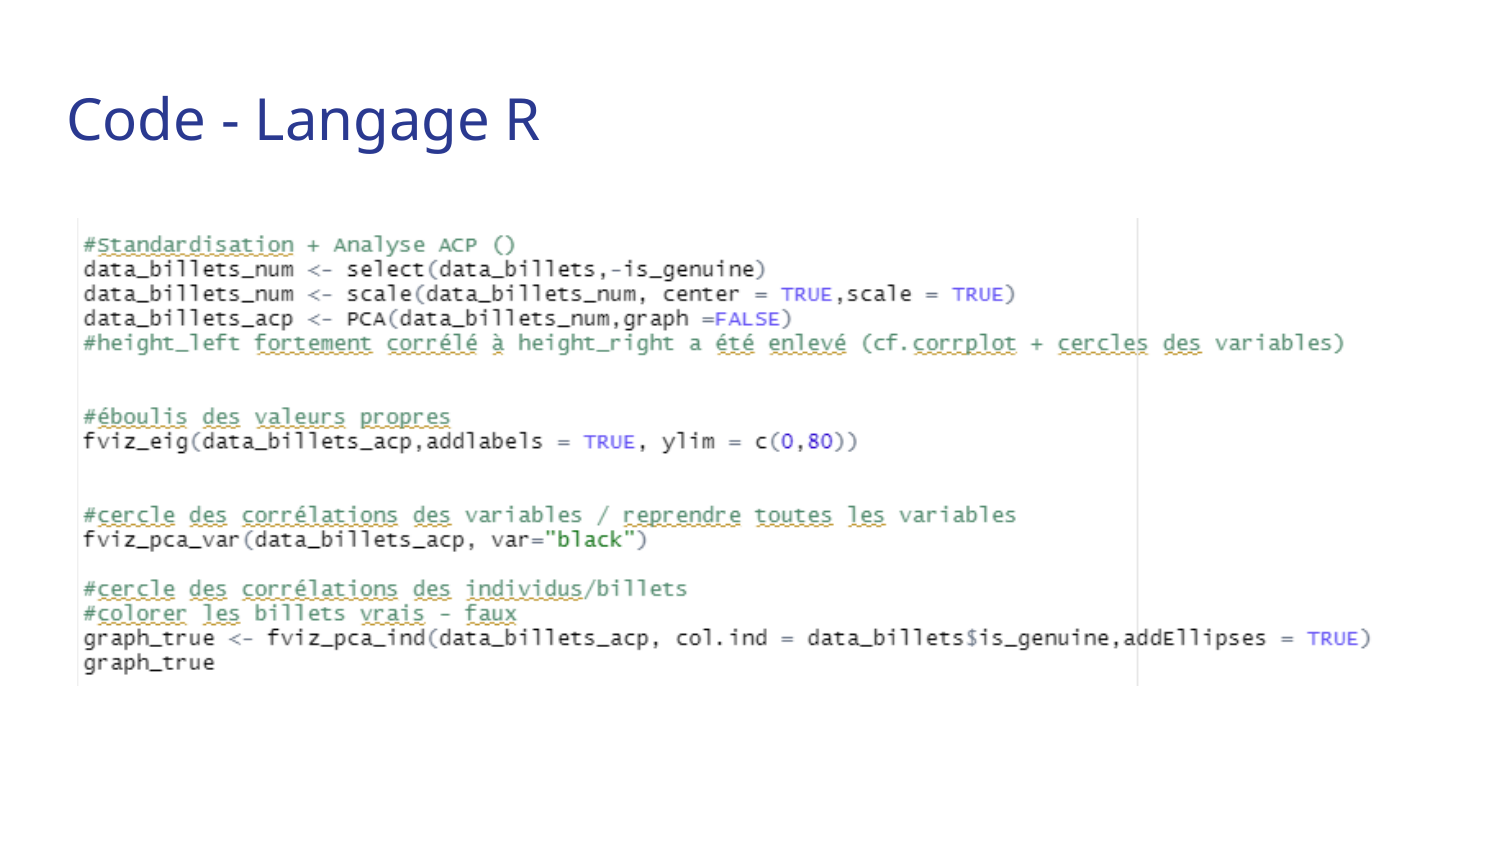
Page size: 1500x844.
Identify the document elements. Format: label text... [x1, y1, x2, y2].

picture [76, 217, 1385, 686]
title Code - Langage R [51, 67, 1449, 167]
